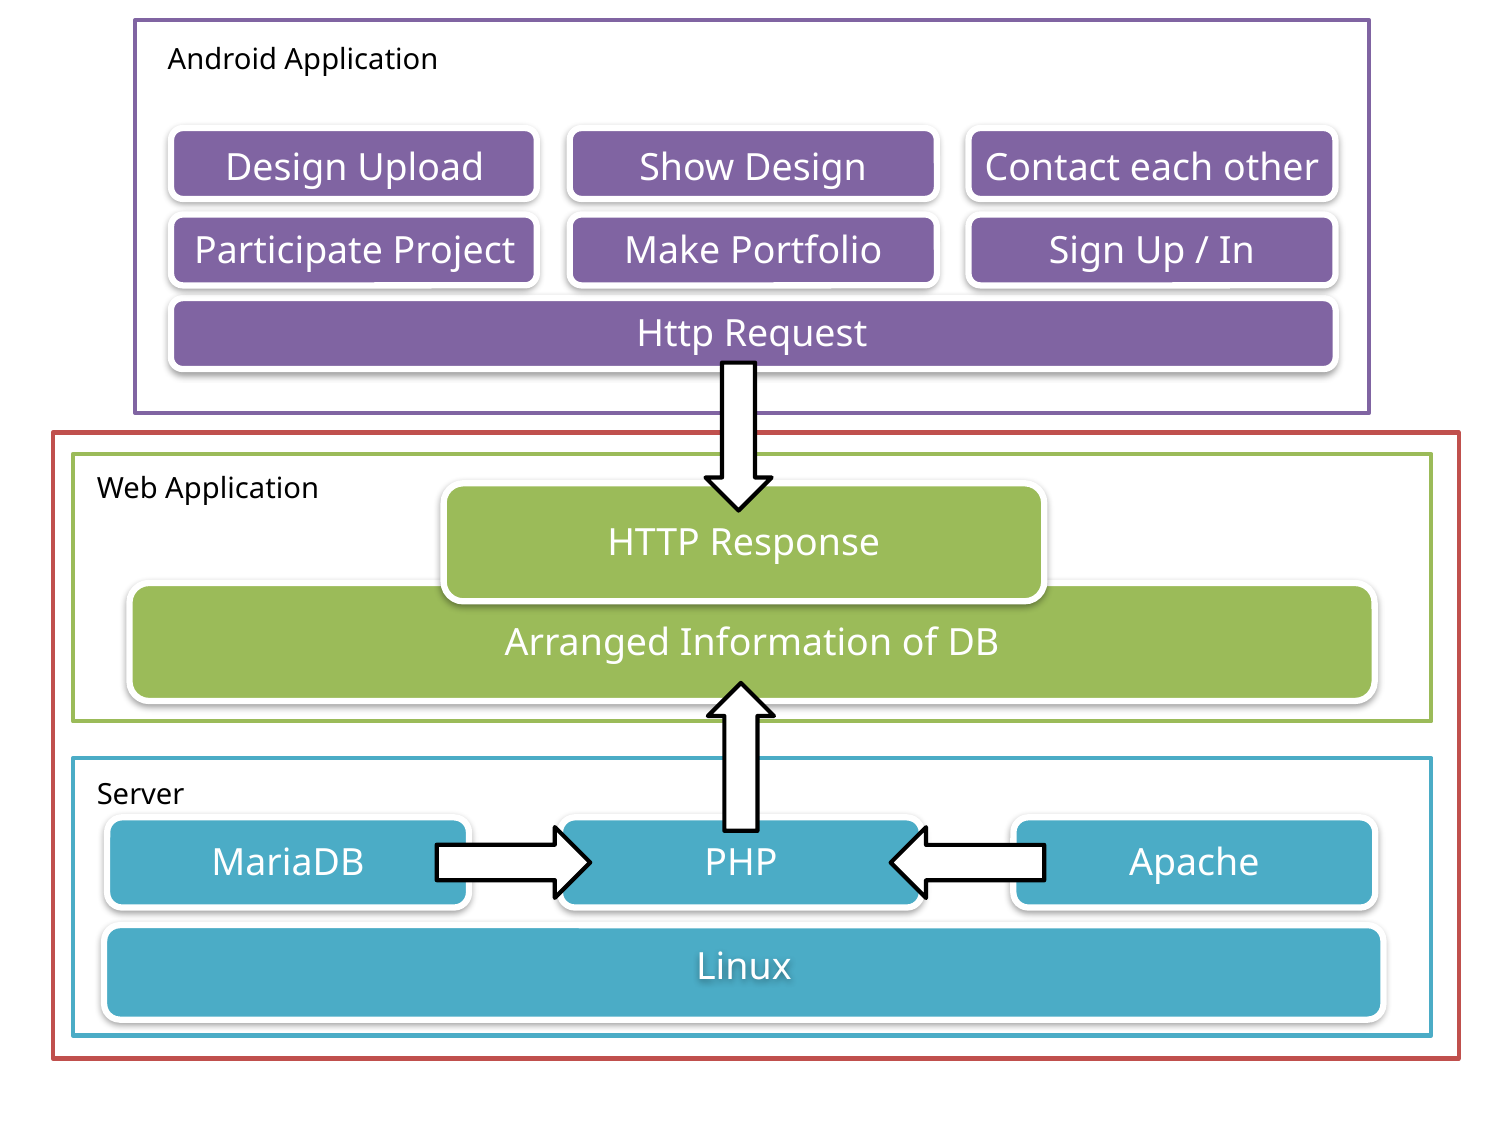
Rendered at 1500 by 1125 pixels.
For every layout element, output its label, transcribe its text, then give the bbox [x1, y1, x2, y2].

text_box [722, 730, 760, 833]
text_box [558, 814, 924, 911]
text_box Server [82, 768, 455, 819]
text_box [888, 825, 1047, 900]
text_box Apache [1054, 830, 1335, 891]
text_box PHP [600, 830, 882, 891]
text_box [103, 924, 1384, 1020]
text_box [71, 756, 1433, 1038]
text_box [134, 19, 1370, 414]
text_box [719, 423, 758, 452]
text_box [434, 825, 593, 900]
text_box [1010, 814, 1379, 911]
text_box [72, 453, 1432, 722]
text_box MariaDB [147, 830, 429, 891]
text_box [51, 430, 1461, 1061]
text_box [103, 814, 473, 911]
